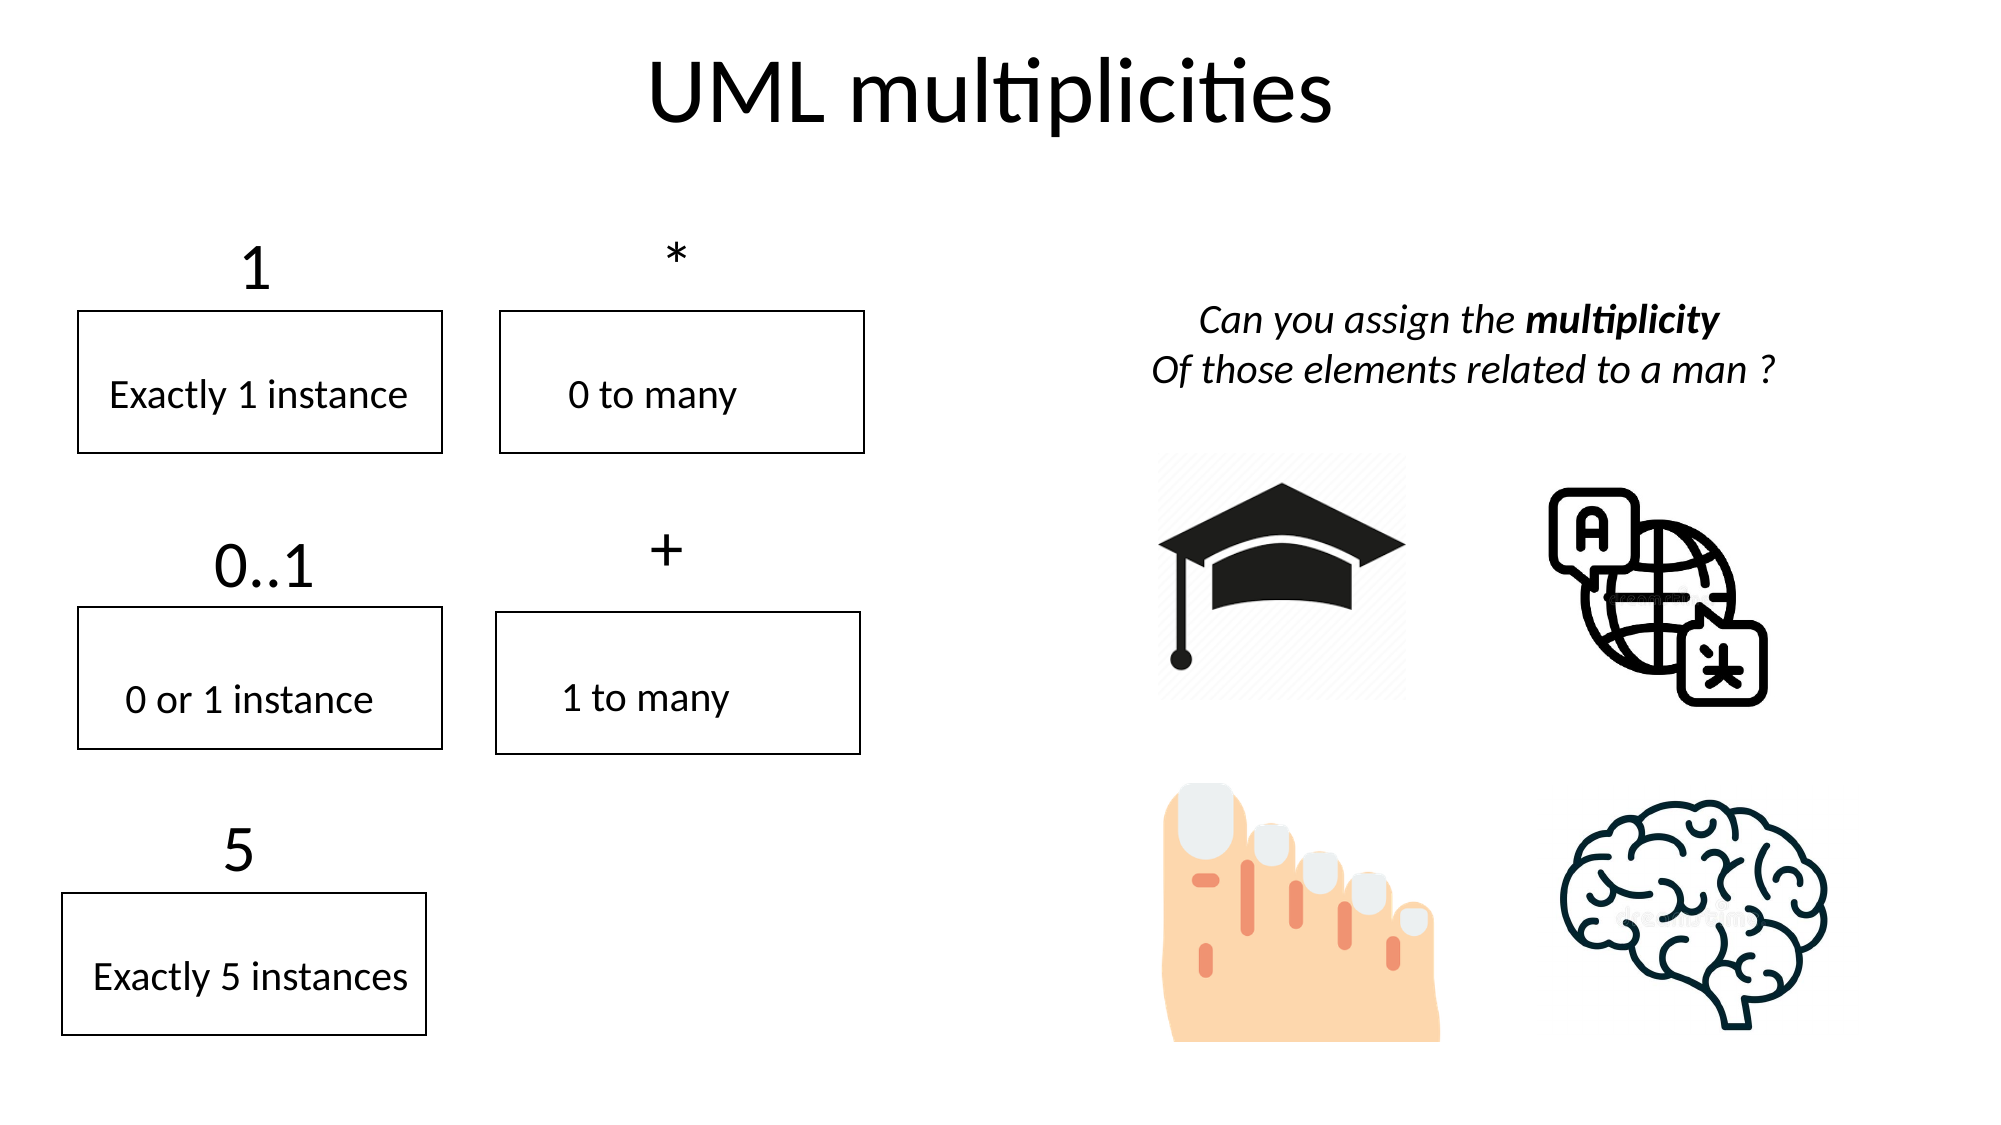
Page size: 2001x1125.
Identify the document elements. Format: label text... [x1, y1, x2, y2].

text_box 1 [201, 215, 288, 311]
text_box [77, 311, 443, 454]
text_box 5 [185, 796, 272, 892]
text_box [77, 607, 443, 750]
text_box [495, 611, 861, 754]
picture [1522, 461, 1794, 733]
picture [1110, 778, 1490, 1042]
text_box [61, 892, 427, 1035]
text_box + [612, 496, 699, 592]
text_box 0..1 [134, 513, 331, 607]
picture [1158, 453, 1406, 701]
text_box UML multiplicities [631, 21, 1359, 149]
text_box Can you assign the multiplicity Of those elements related to a man ? [1134, 284, 1794, 400]
text_box [499, 311, 865, 454]
text_box * [623, 215, 710, 311]
picture [1537, 785, 1859, 1036]
